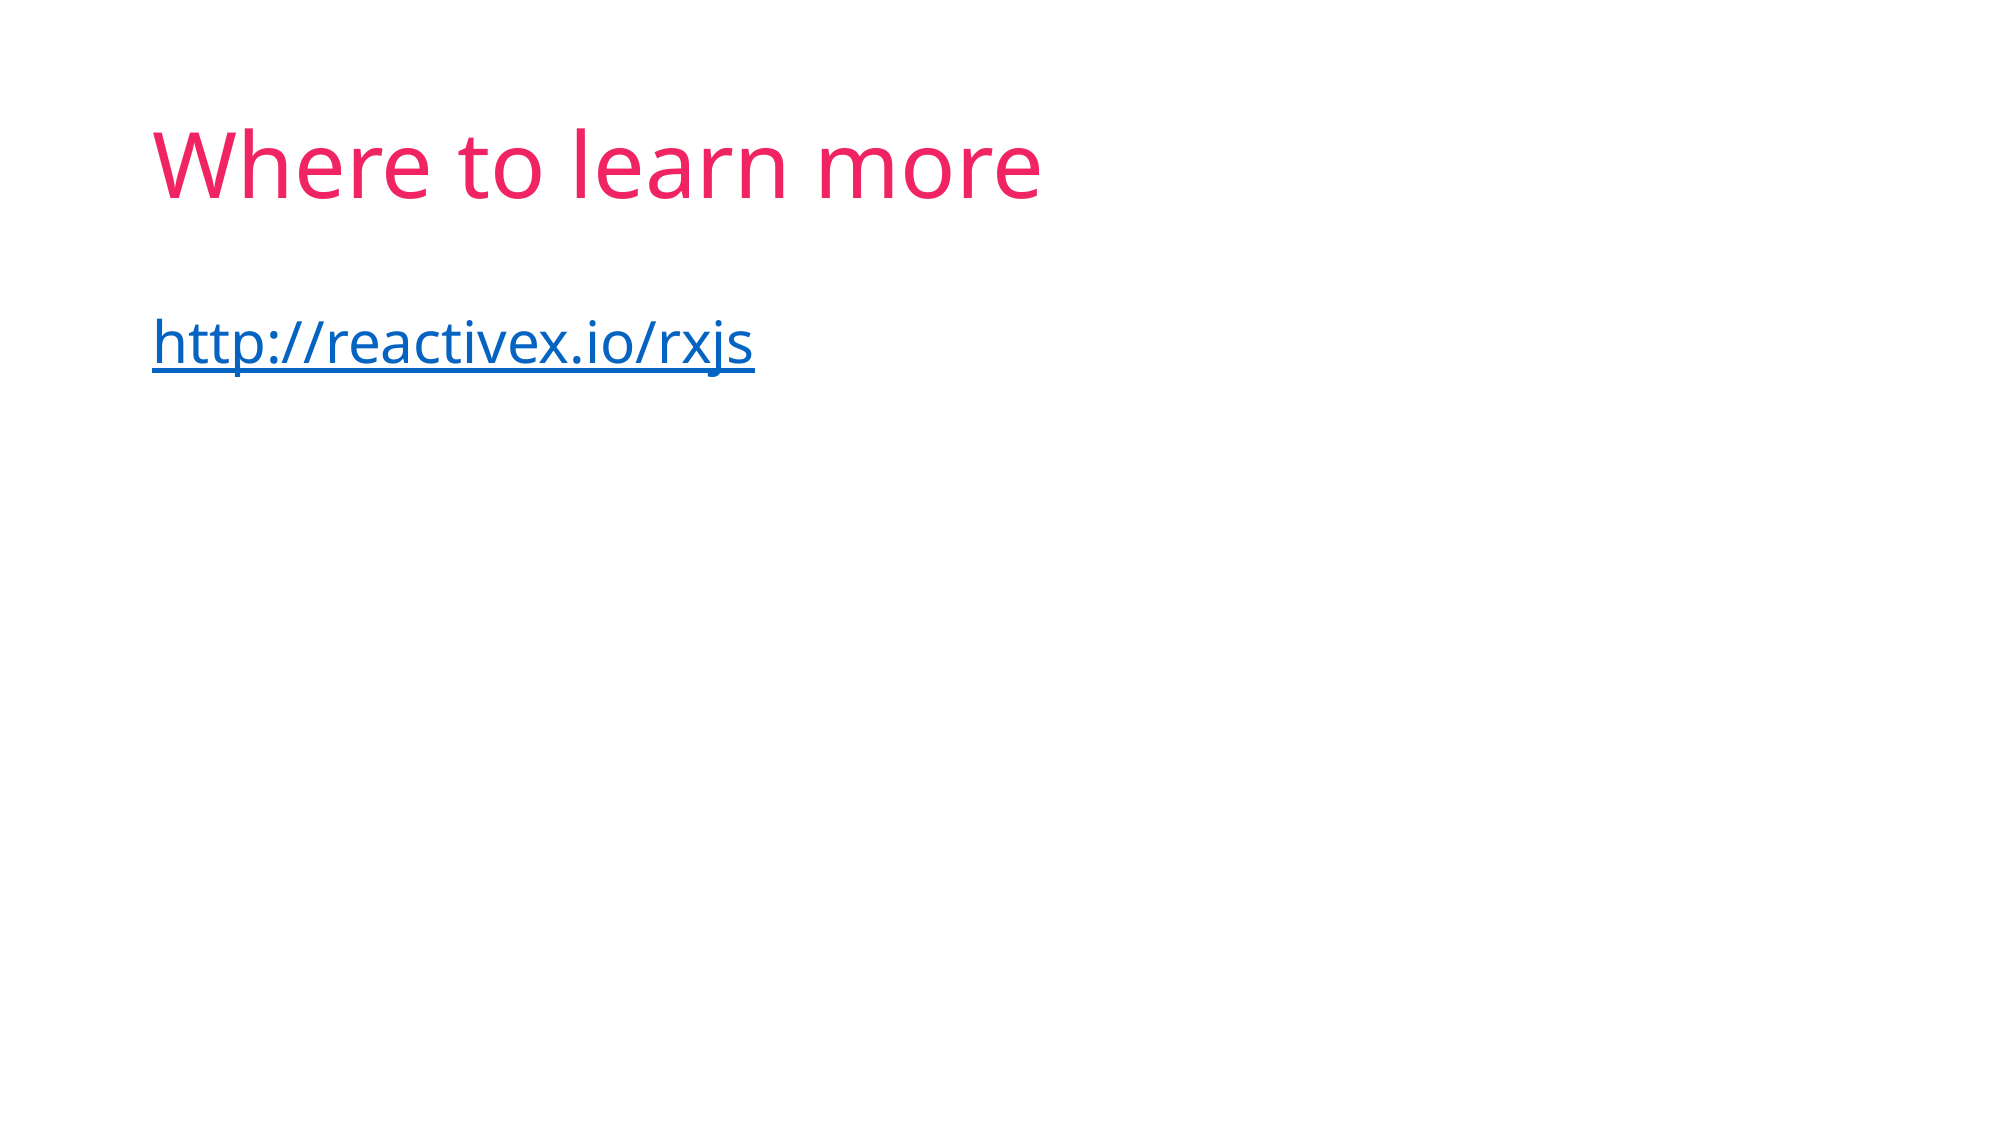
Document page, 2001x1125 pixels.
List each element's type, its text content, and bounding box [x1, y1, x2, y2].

list http://reactivex.io/rxjs [137, 299, 1863, 1014]
title Where to learn more [137, 59, 1863, 278]
